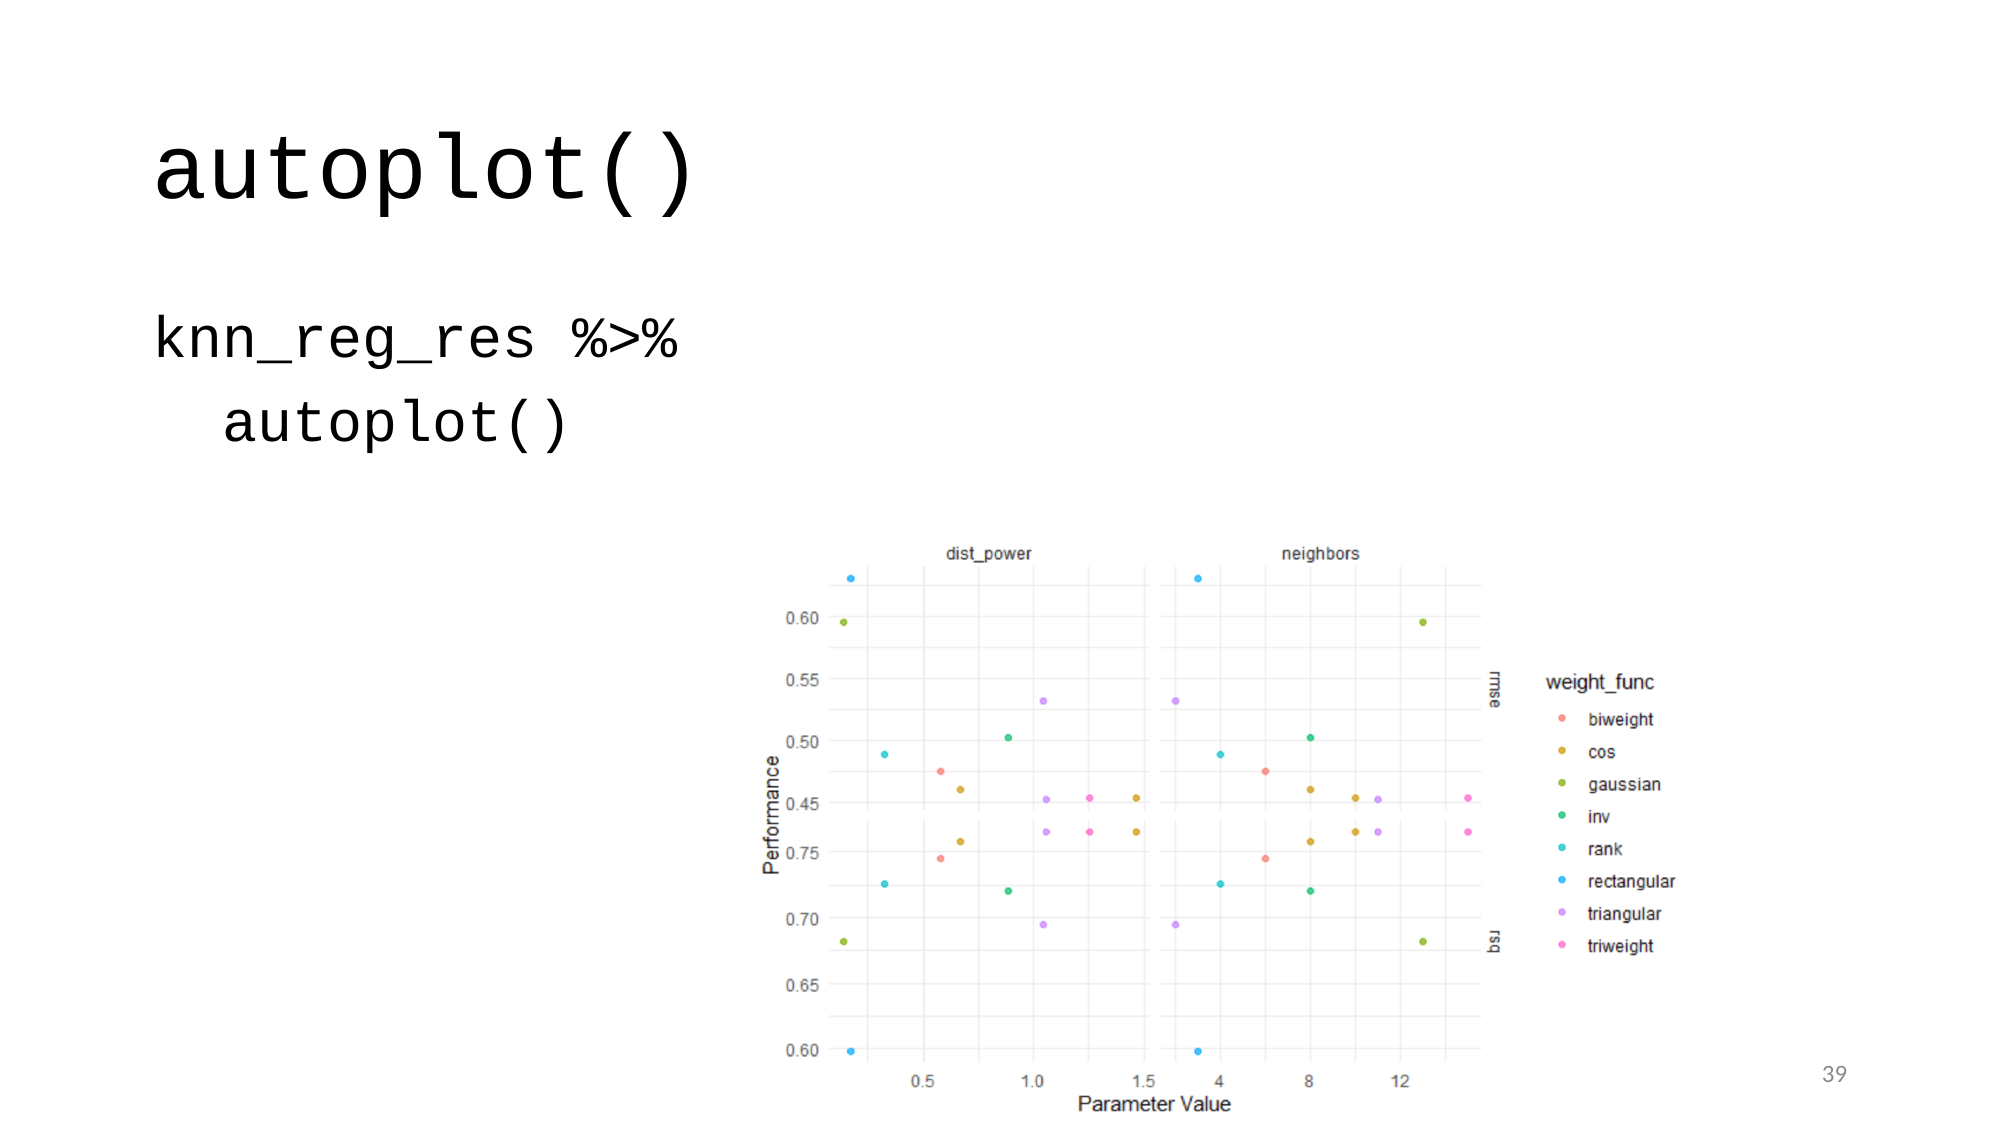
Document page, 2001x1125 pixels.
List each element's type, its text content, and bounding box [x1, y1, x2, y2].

slide_number 39 [1696, 1042, 1863, 1103]
list knn_reg_res %>% autoplot() [137, 299, 1863, 1014]
picture [749, 524, 1696, 1125]
title autoplot() [137, 59, 1863, 278]
